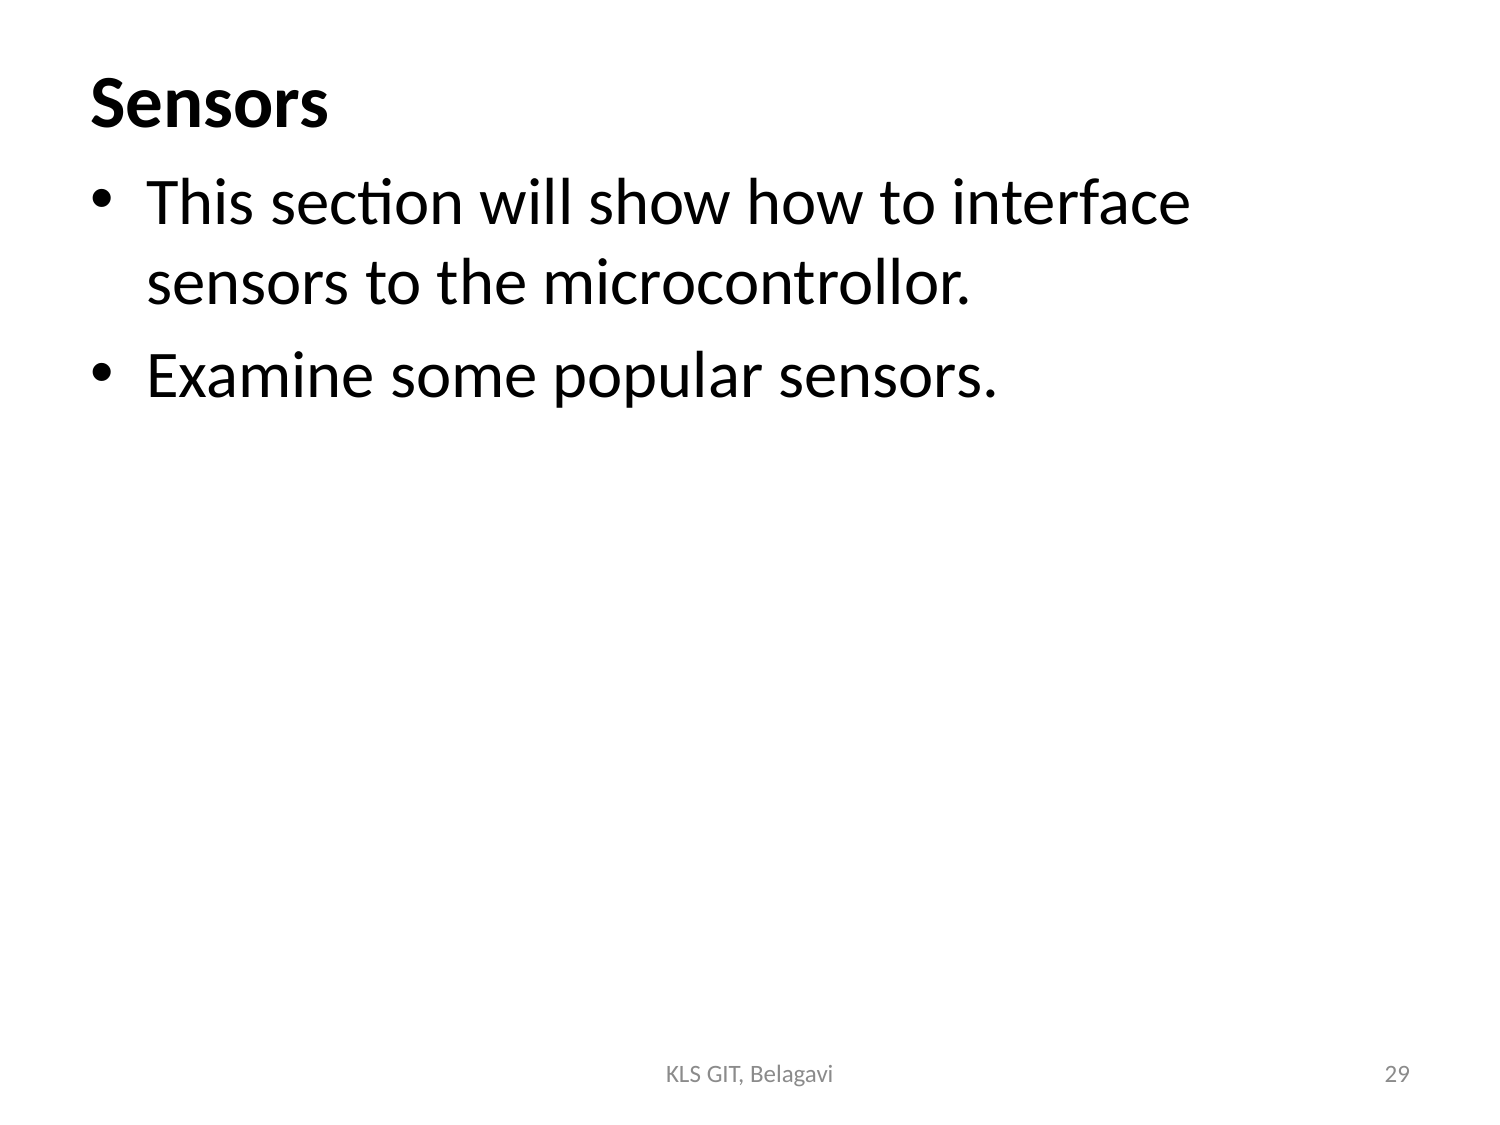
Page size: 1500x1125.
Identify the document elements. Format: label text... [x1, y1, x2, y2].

footer KLS GIT, Belagavi [512, 1042, 988, 1103]
slide_number 29 [1074, 1042, 1425, 1103]
list This section will show how to interface sensors to the microcontrollor. Examine some popular sensors. [75, 149, 1425, 1005]
title Sensors [75, 45, 1425, 149]
